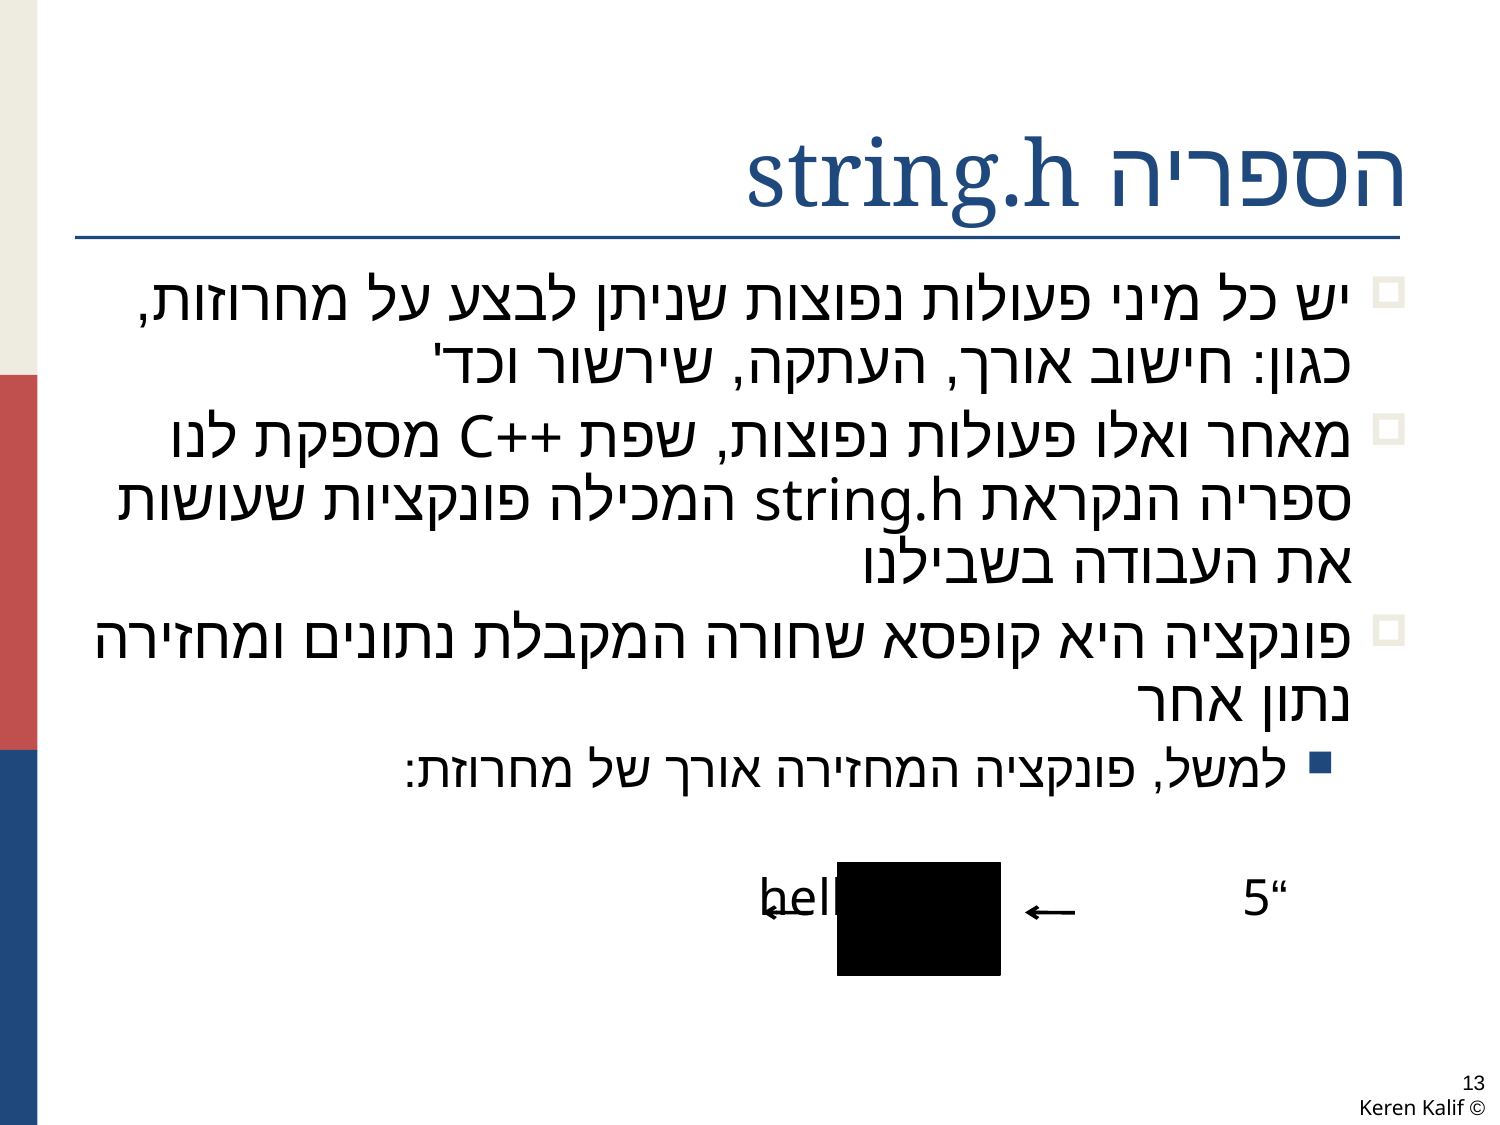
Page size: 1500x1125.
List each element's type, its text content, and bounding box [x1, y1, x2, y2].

list יש כל מיני פעולות נפוצות שניתן לבצע על מחרוזות, כגון: חישוב אורך, העתקה, שירשור וכד' מאחר ואלו פעולות נפוצות, שפת ++C מספקת לנו ספריה הנקראת string.h המכילה פונקציות שעושות את העבודה בשבילנו פונקציה היא קופסא שחורה המקבלת נתונים ומחזירה נתון אחר למשל, פונקציה המחזירה אורך של מחרוזת: “hello” 5 [74, 262, 1426, 1006]
text_box [837, 862, 1000, 976]
title הספריה string.h [74, 45, 1426, 233]
text_box 13 © Keren Kalif [1149, 1037, 1500, 1113]
